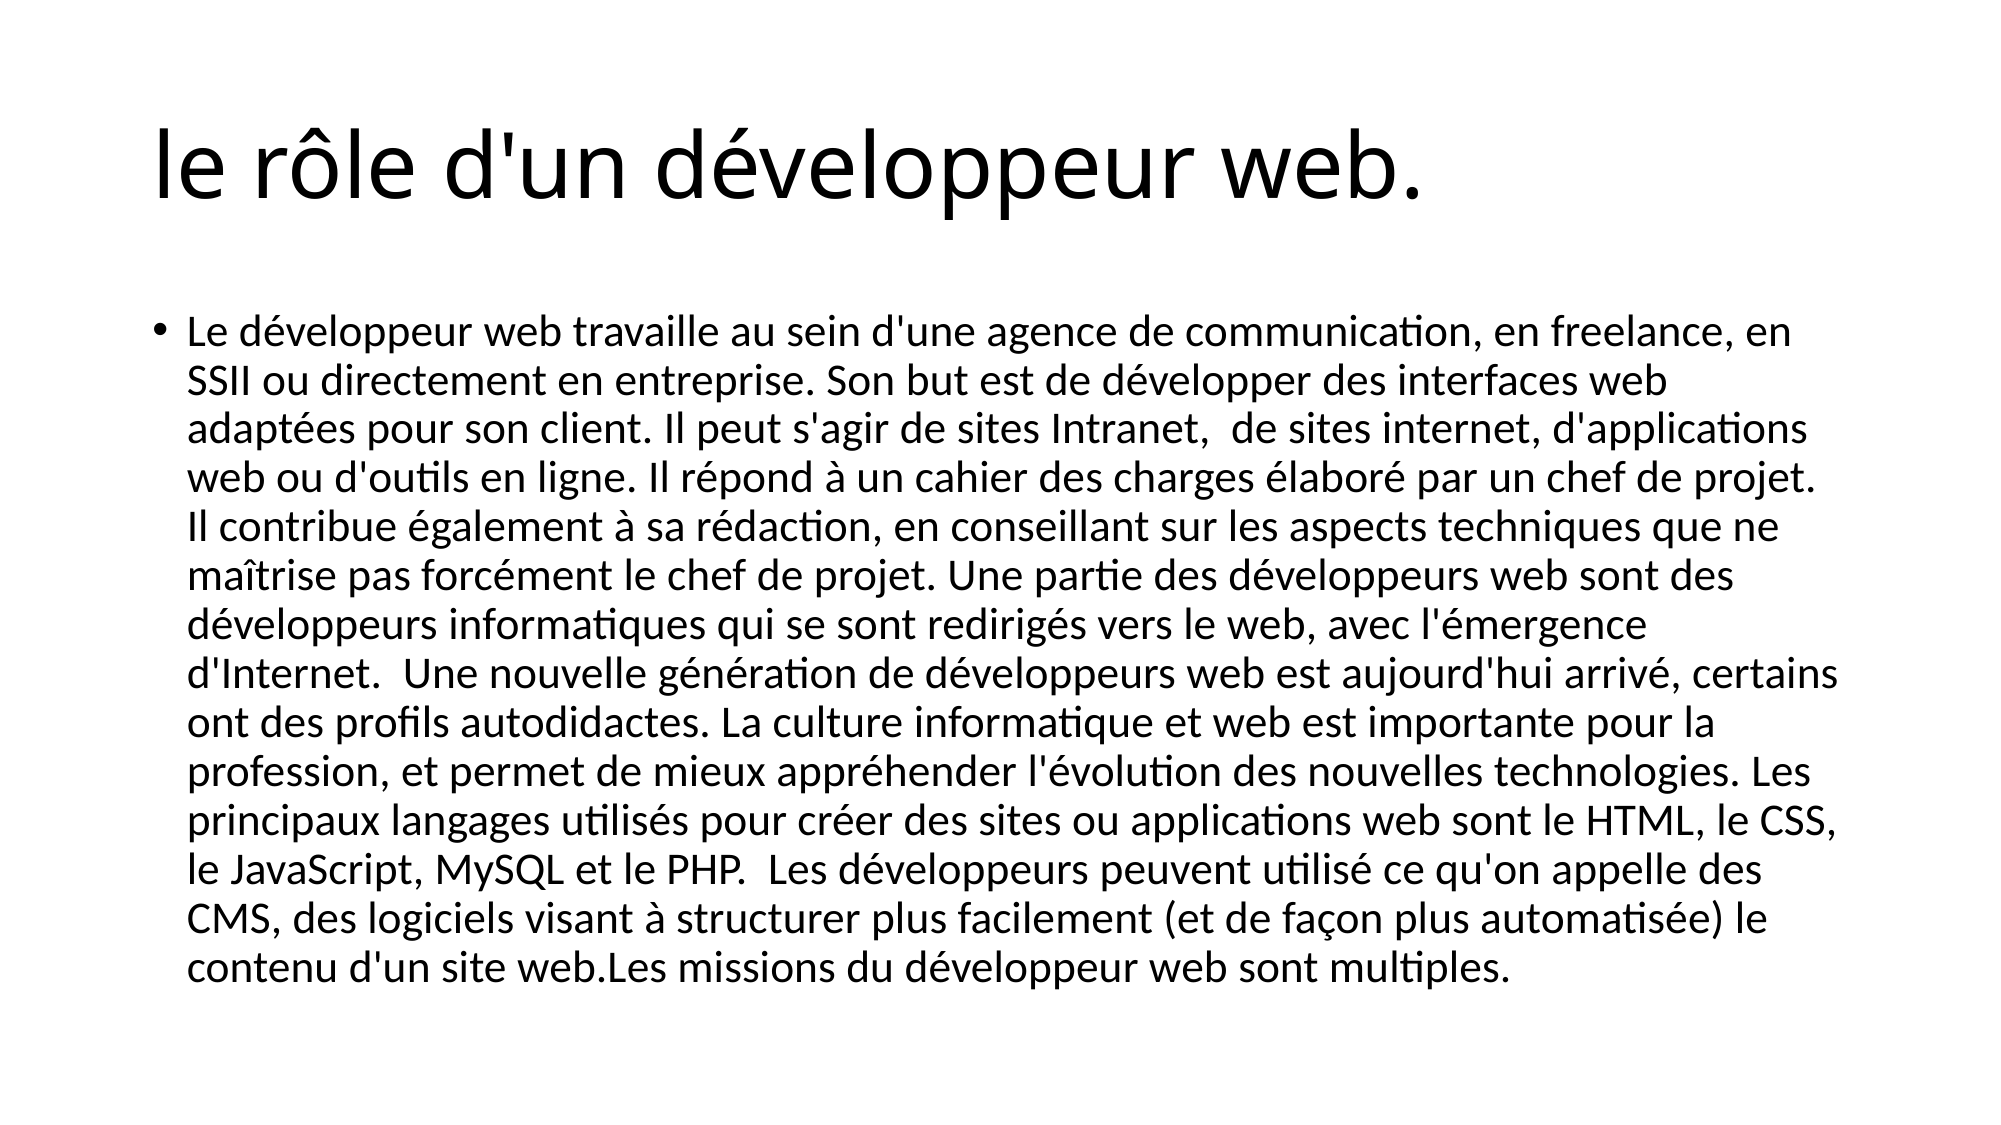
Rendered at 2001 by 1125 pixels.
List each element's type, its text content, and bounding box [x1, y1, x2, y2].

title le rôle d'un développeur web. [137, 59, 1863, 278]
list Le développeur web travaille au sein d'une agence de communication, en freelance, en SSII ou directement en entreprise. Son but est de développer des interfaces web adaptées pour son client. Il peut s'agir de sites Intranet, de sites internet, d'applications web ou d'outils en ligne. Il répond à un cahier des charges élaboré par un chef de projet. Il contribue également à sa rédaction, en conseillant sur les aspects techniques que ne maîtrise pas forcément le chef de projet. Une partie des développeurs web sont des développeurs informatiques qui se sont redirigés vers le web, avec l'émergence d'Internet. Une nouvelle génération de développeurs web est aujourd'hui arrivé, certains ont des profils autodidactes. La culture informatique et web est importante pour la profession, et permet de mieux appréhender l'évolution des nouvelles technologies. Les principaux langages utilisés pour créer des sites ou applications web sont le HTML, le CSS, le JavaScript, MySQL et le PHP. Les développeurs peuvent utilisé ce qu'on appelle des CMS, des logiciels visant à structurer plus facilement (et de façon plus automatisée) le contenu d'un site web.Les missions du développeur web sont multiples. [137, 299, 1863, 1014]
